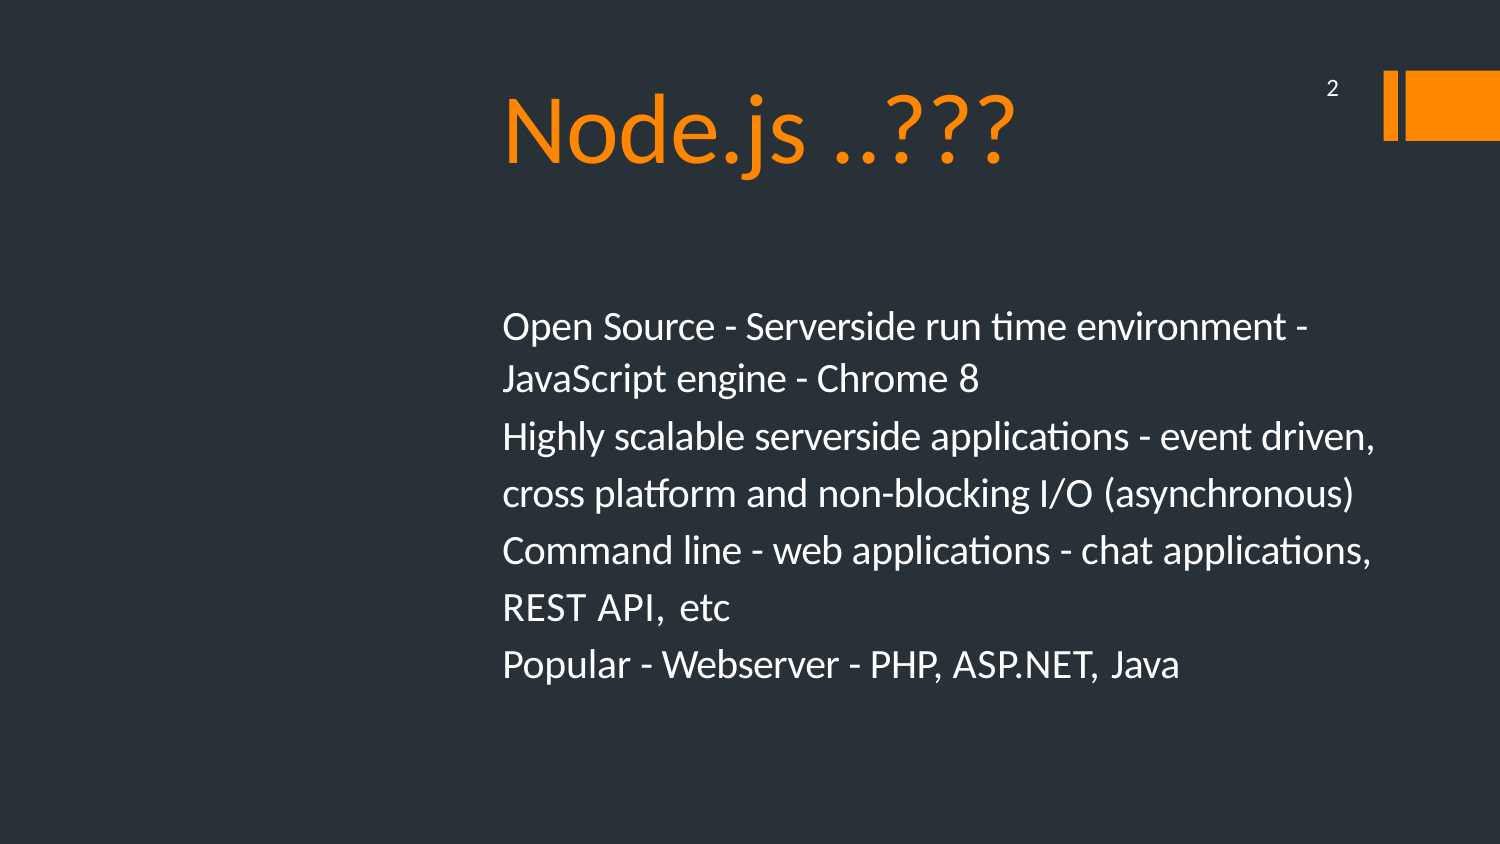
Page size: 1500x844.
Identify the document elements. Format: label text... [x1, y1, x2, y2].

text_box Node.js ..??? [500, 60, 1322, 184]
slide_number 2 [1199, 67, 1355, 105]
text_box Open Source - Serverside run time environment - JavaScript engine - Chrome 8 Highly scalable serverside applications - event driven, cross platform and non-blocking I/O (asynchronous) Command line - web applications - chat applications, REST API, etc Popular - Webserver - PHP, ASP.NET, Java [449, 296, 1500, 687]
